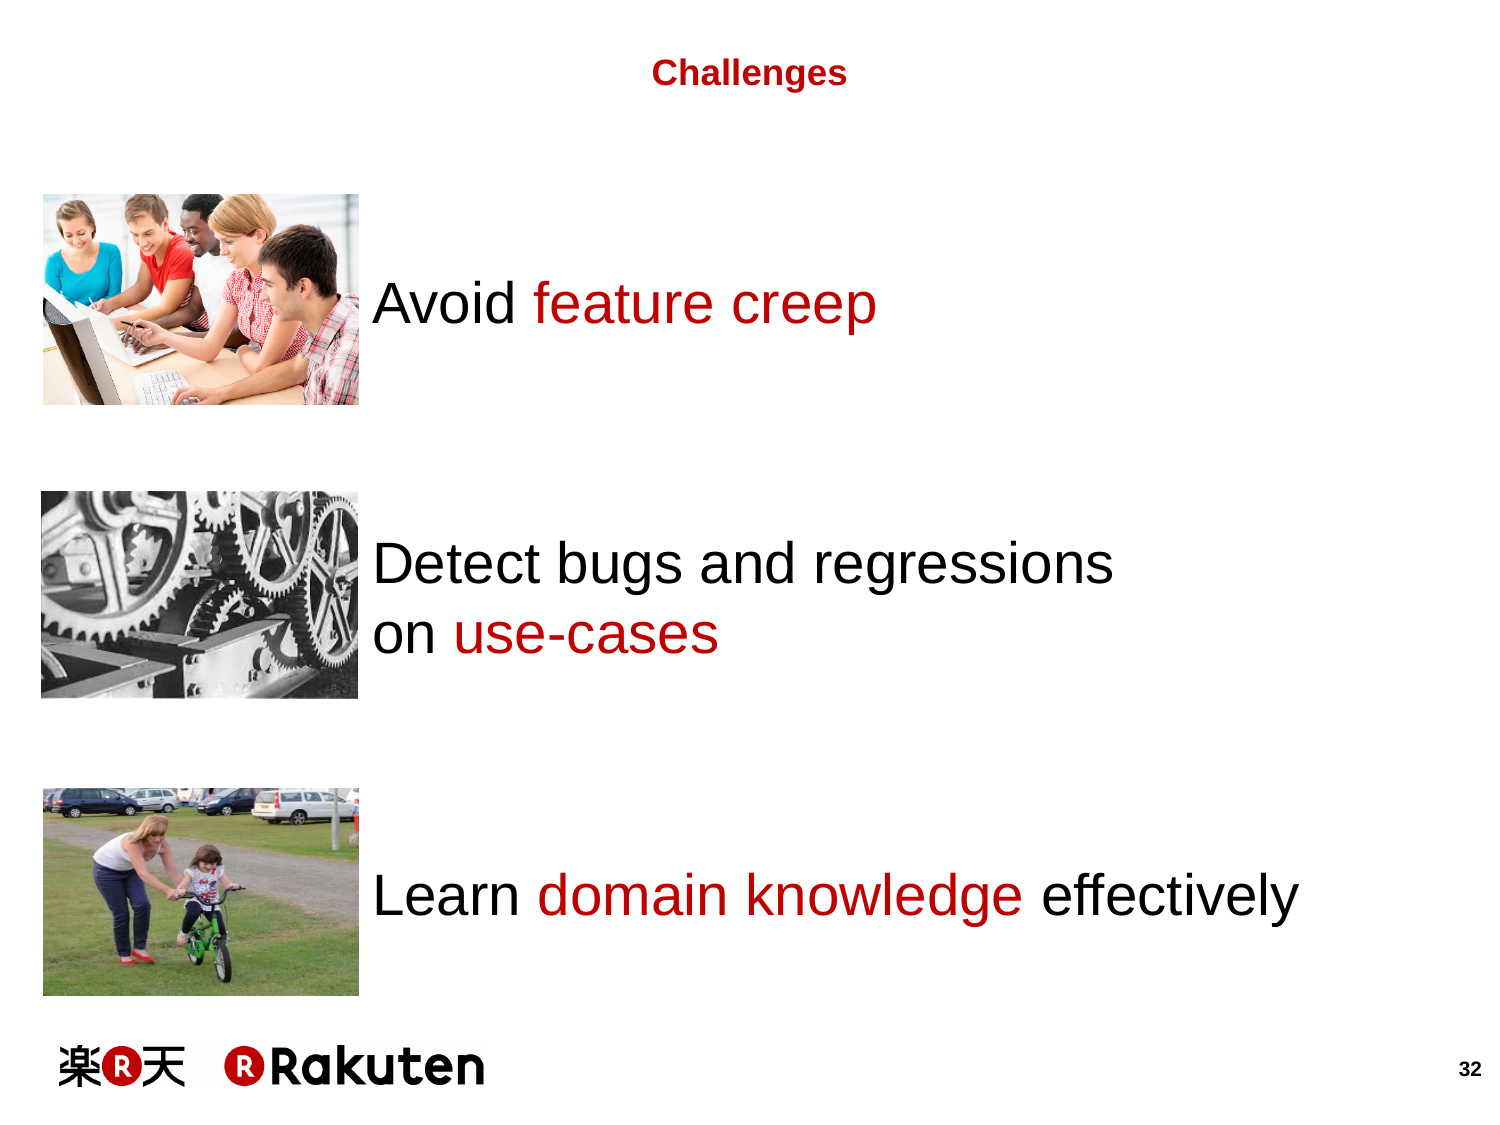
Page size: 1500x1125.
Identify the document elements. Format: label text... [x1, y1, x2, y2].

text_box Avoid feature creep [362, 196, 1471, 404]
picture [40, 491, 358, 699]
picture [43, 788, 359, 996]
picture [53, 1039, 491, 1093]
title Challenges [59, 41, 1441, 101]
picture [43, 194, 359, 405]
text_box Detect bugs and regressions on use-cases [360, 491, 1471, 699]
text_box Learn domain knowledge effectively [361, 788, 1471, 996]
